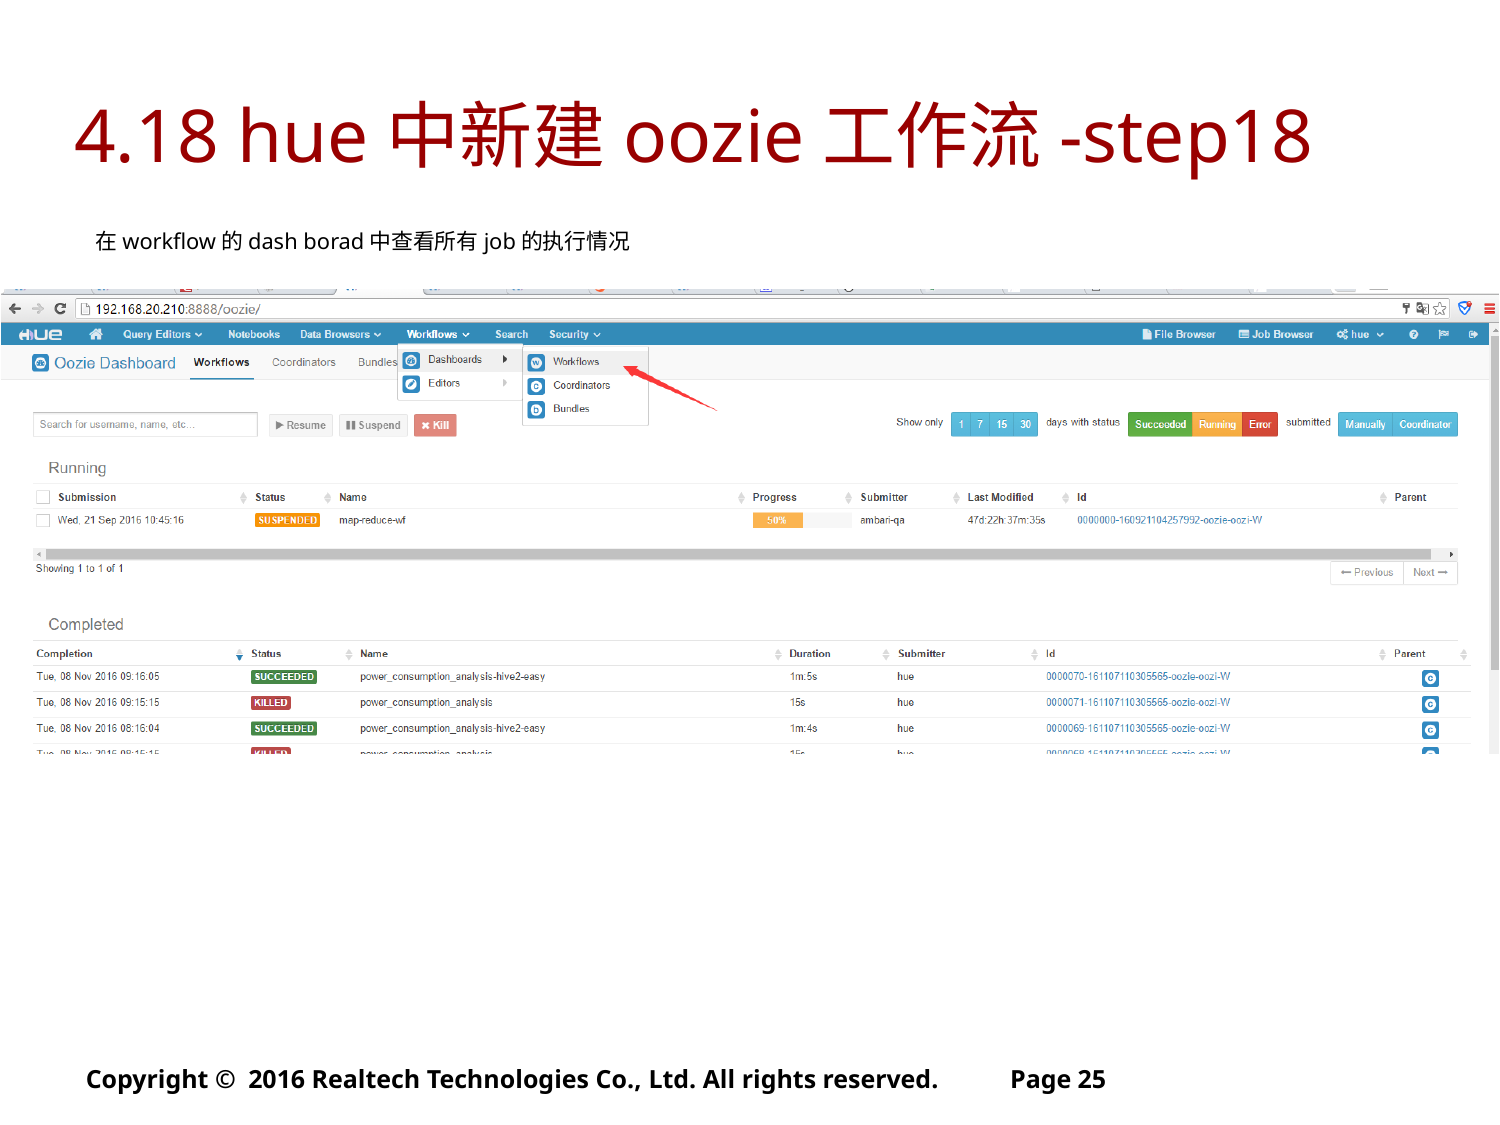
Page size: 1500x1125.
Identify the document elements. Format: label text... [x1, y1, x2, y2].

text_box Page 25 [1010, 1066, 1107, 1102]
text_box 在workflow的dash borad中查看所有job的执行情况 [80, 212, 1015, 262]
text_box Copyright © 2016 Realtech Technologies Co., Ltd. All rights reserved. [85, 1066, 939, 1102]
text_box 4.18 hue中新建oozie工作流-step18 [74, 104, 1314, 185]
picture [1, 289, 1499, 754]
text_box [0, 0, 1500, 290]
text_box [0, 759, 1500, 1125]
